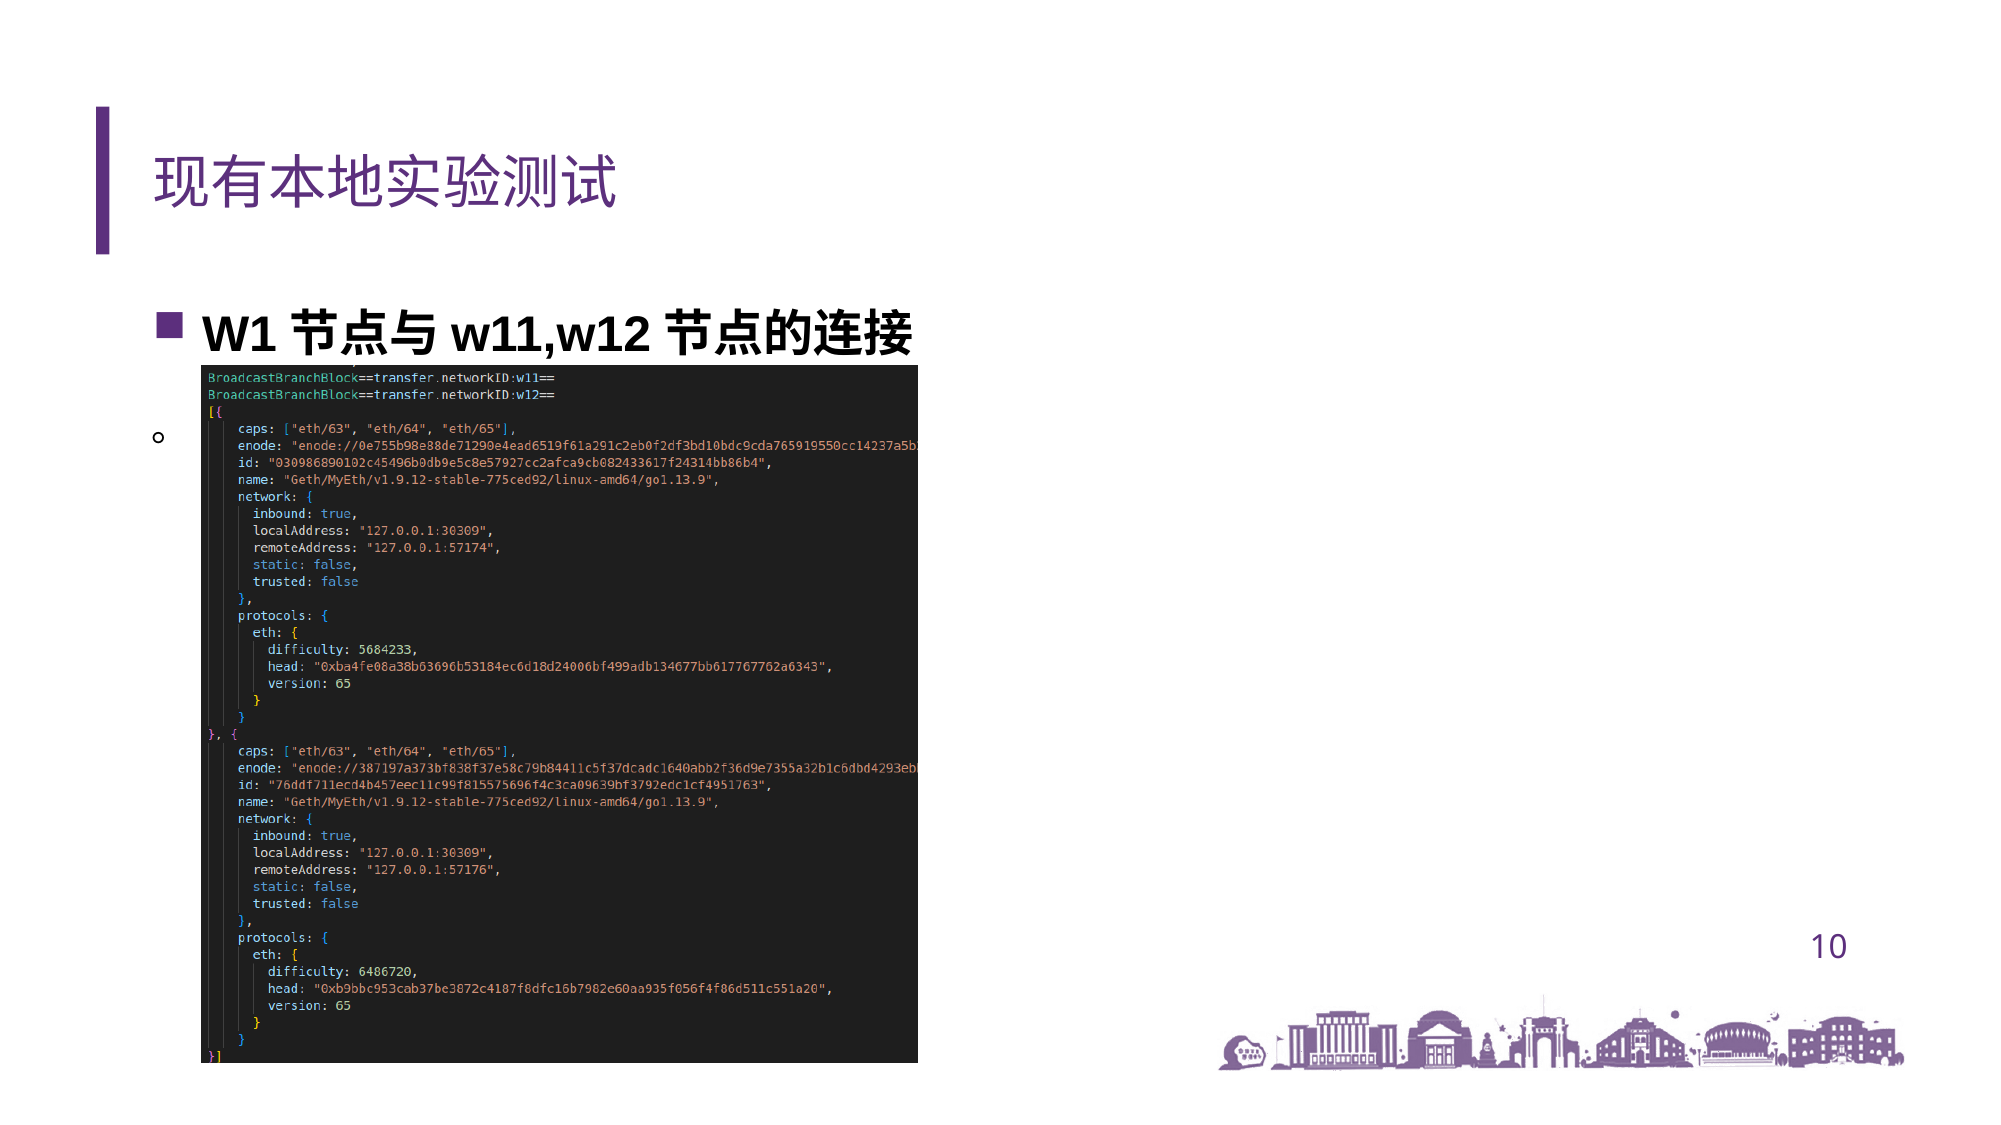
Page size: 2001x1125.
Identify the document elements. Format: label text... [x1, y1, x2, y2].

text_box W1节点与w11,w12节点的连接 。 [136, 263, 1892, 1046]
title 现有本地实验测试 [137, 97, 1863, 263]
slide_number 10 [1665, 918, 1863, 979]
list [201, 364, 918, 1064]
